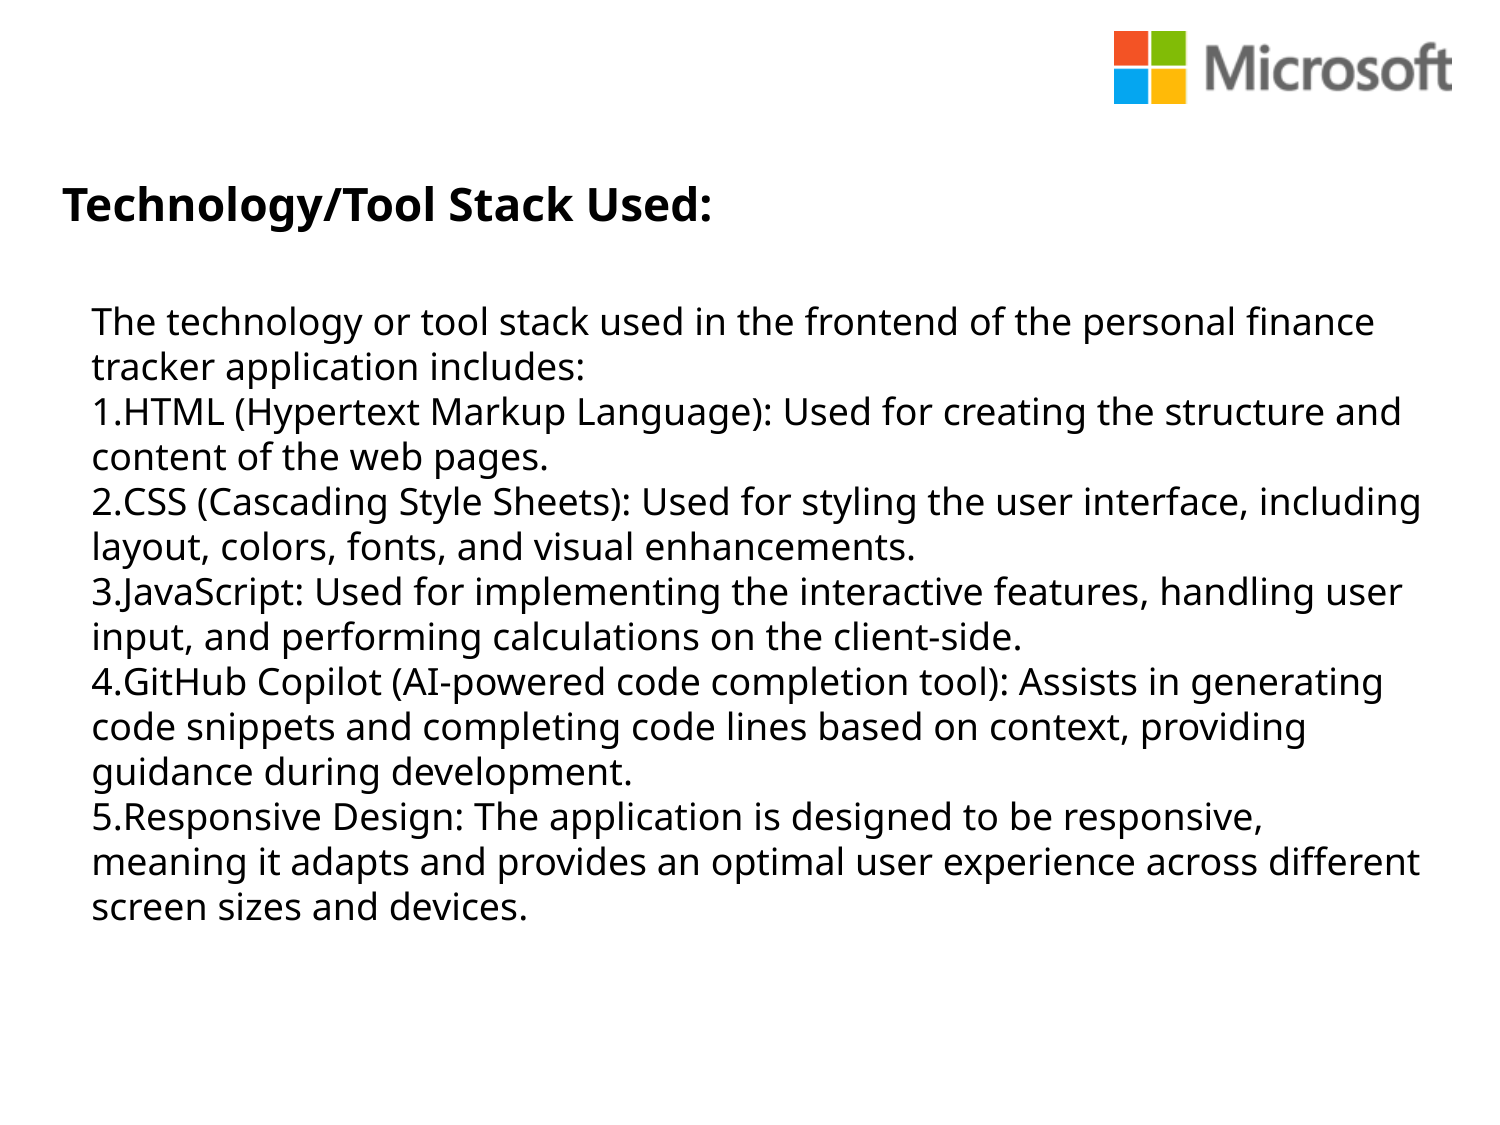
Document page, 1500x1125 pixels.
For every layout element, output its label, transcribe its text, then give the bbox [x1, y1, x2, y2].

text_box The technology or tool stack used in the frontend of the personal finance tracker application includes: HTML (Hypertext Markup Language): Used for creating the structure and content of the web pages. CSS (Cascading Style Sheets): Used for styling the user interface, including layout, colors, fonts, and visual enhancements. JavaScript: Used for implementing the interactive features, handling user input, and performing calculations on the client-side. GitHub Copilot (AI-powered code completion tool): Assists in generating code snippets and completing code lines based on context, providing guidance during development. Responsive Design: The application is designed to be responsive, meaning it adapts and provides an optimal user experience across different screen sizes and devices. [76, 290, 1445, 981]
text_box Technology/Tool Stack Used: [46, 152, 1445, 247]
picture [1113, 31, 1452, 104]
